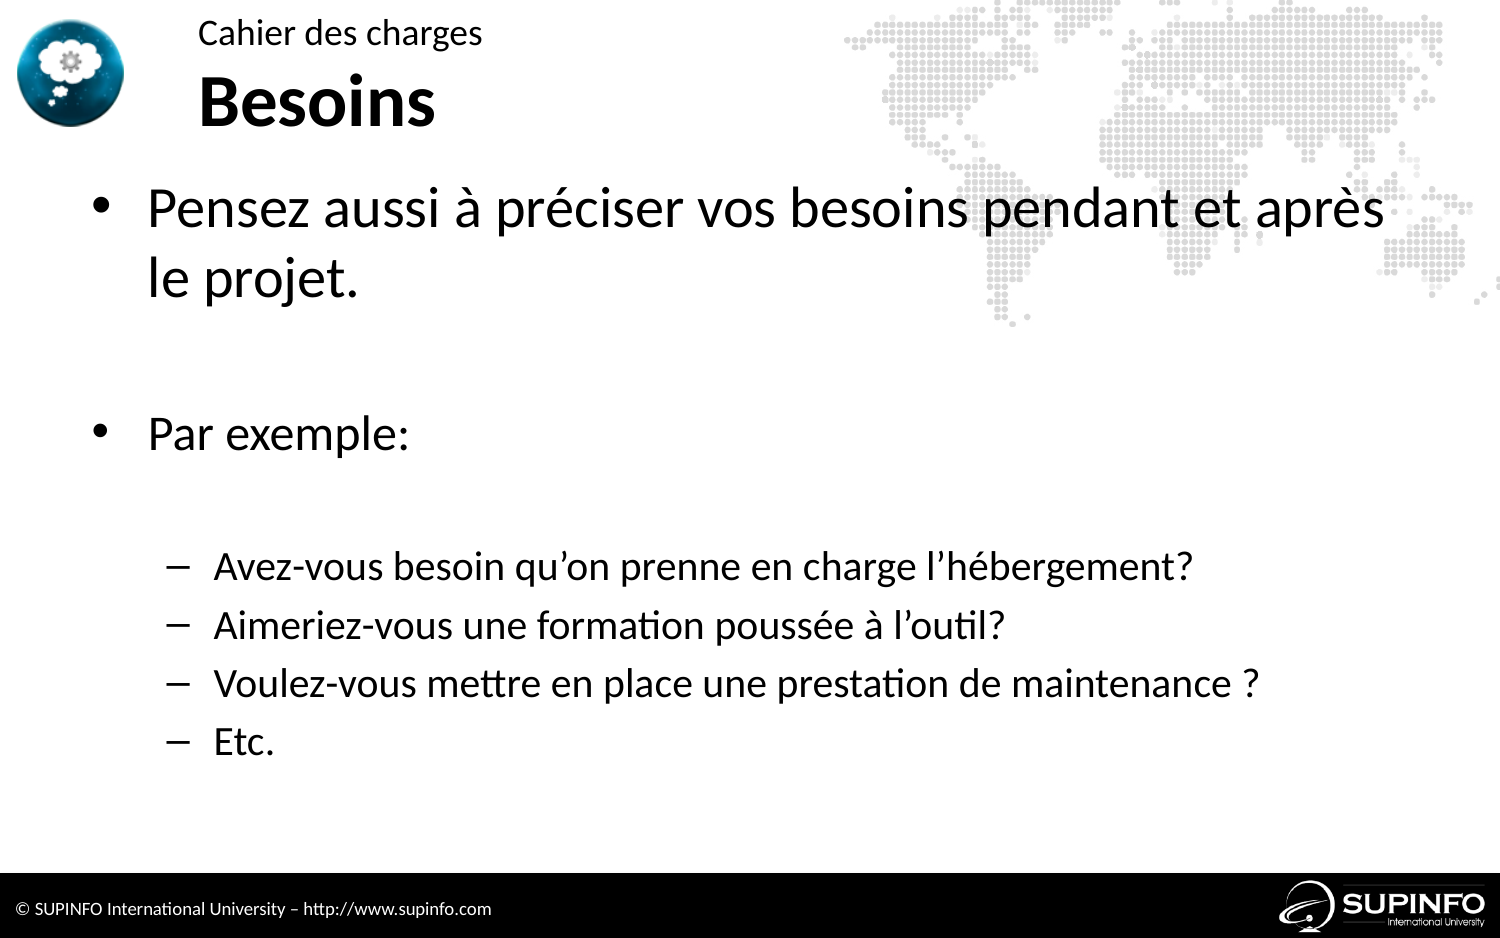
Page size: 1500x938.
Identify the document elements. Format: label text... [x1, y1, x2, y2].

list Pensez aussi à préciser vos besoins pendant et après le projet. Par exemple: Avez-vous besoin qu’on prenne en charge l’hébergement? Aimeriez-vous une formation poussée à l’outil? Voulez-vous mettre en place une prestation de maintenance ? Etc. [76, 161, 1436, 856]
title Besoins [183, 56, 1459, 138]
text_box [419, 28, 450, 90]
picture [53, 86, 68, 98]
picture [1269, 870, 1494, 938]
picture [844, 0, 1500, 327]
picture [17, 19, 125, 127]
list Cahier des charges [183, 0, 1459, 56]
picture [48, 100, 55, 106]
picture [39, 40, 102, 84]
